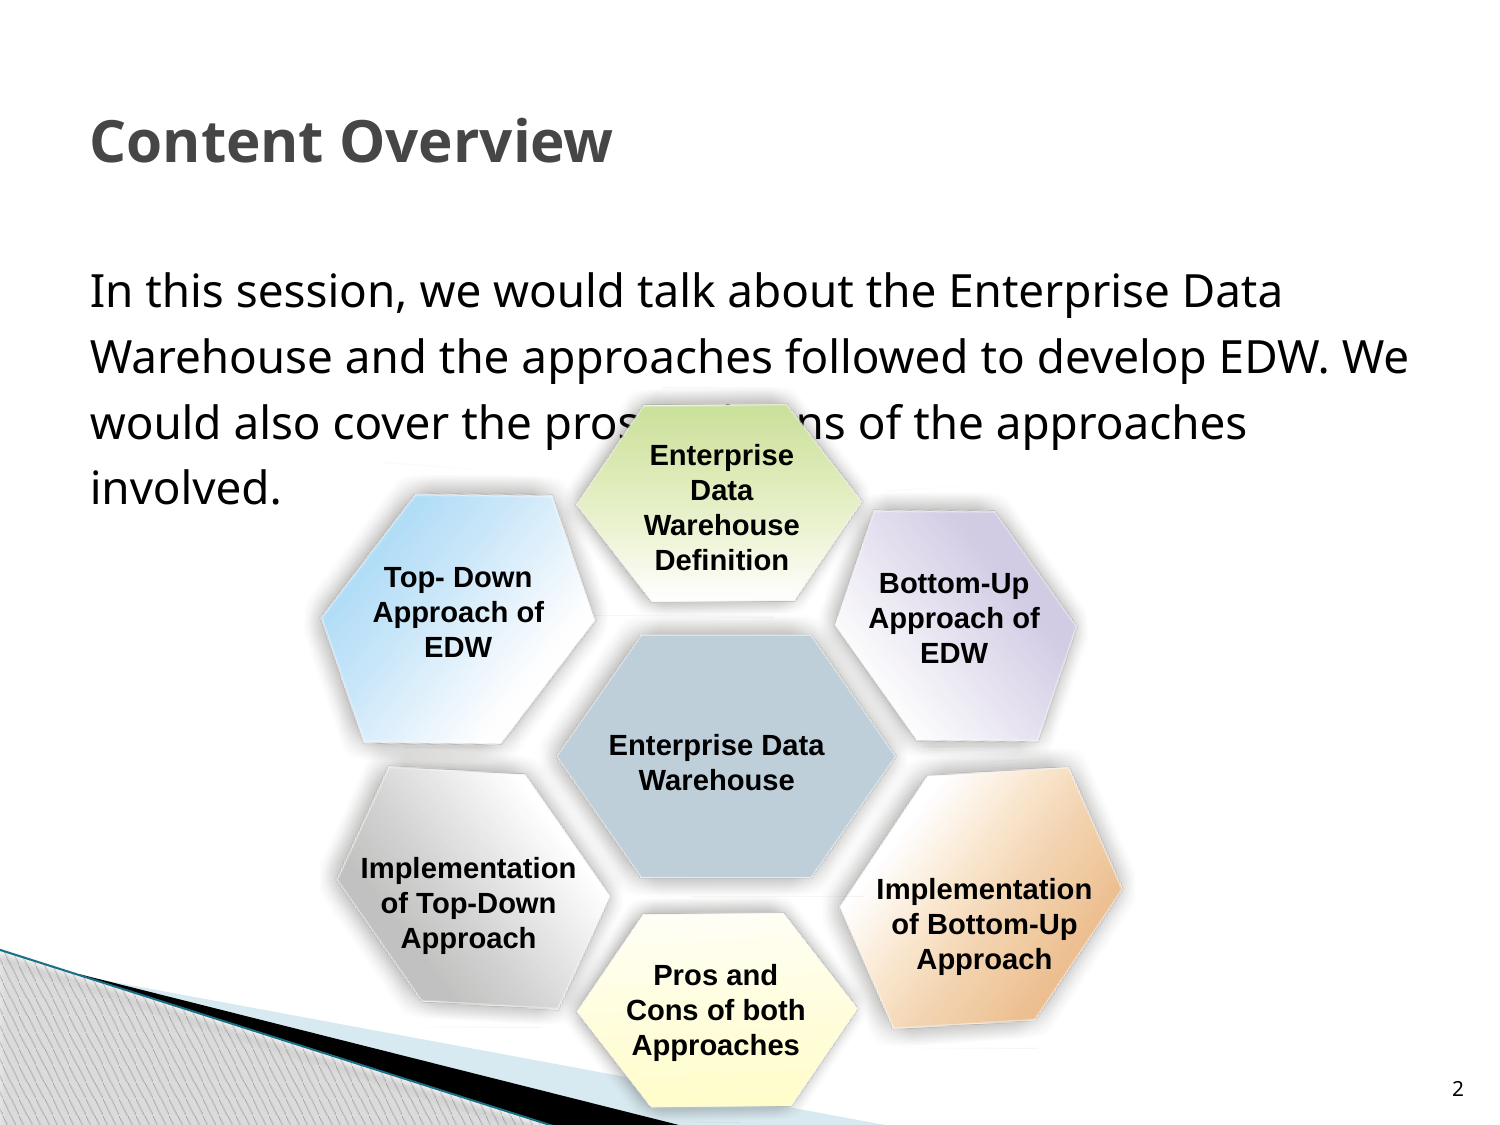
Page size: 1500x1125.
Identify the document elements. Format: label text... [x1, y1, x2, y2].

list In this session, we would talk about the Enterprise Data Warehouse and the approaches followed to develop EDW. We would also cover the pros and cons of the approaches involved. [75, 243, 1425, 986]
slide_number 2 [1418, 1051, 1479, 1112]
title Content Overview [75, 45, 1425, 233]
picture [290, 387, 1141, 1124]
